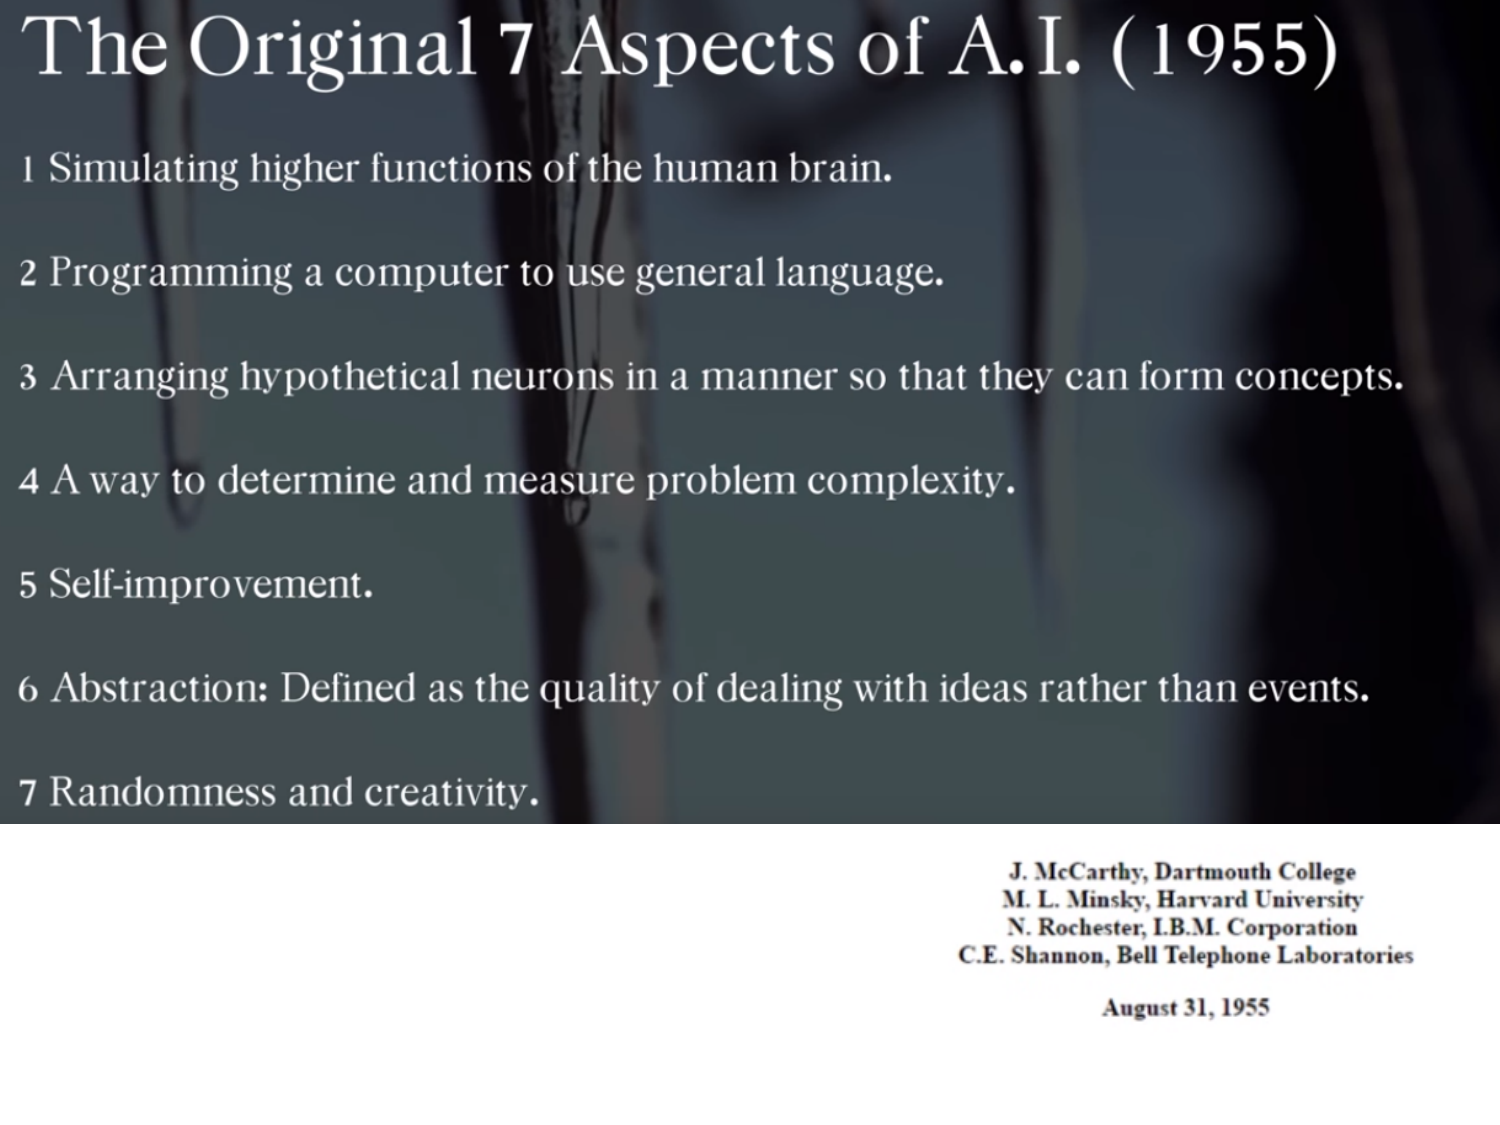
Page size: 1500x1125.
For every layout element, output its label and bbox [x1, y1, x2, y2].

picture [0, 0, 1500, 824]
picture [918, 844, 1495, 1061]
